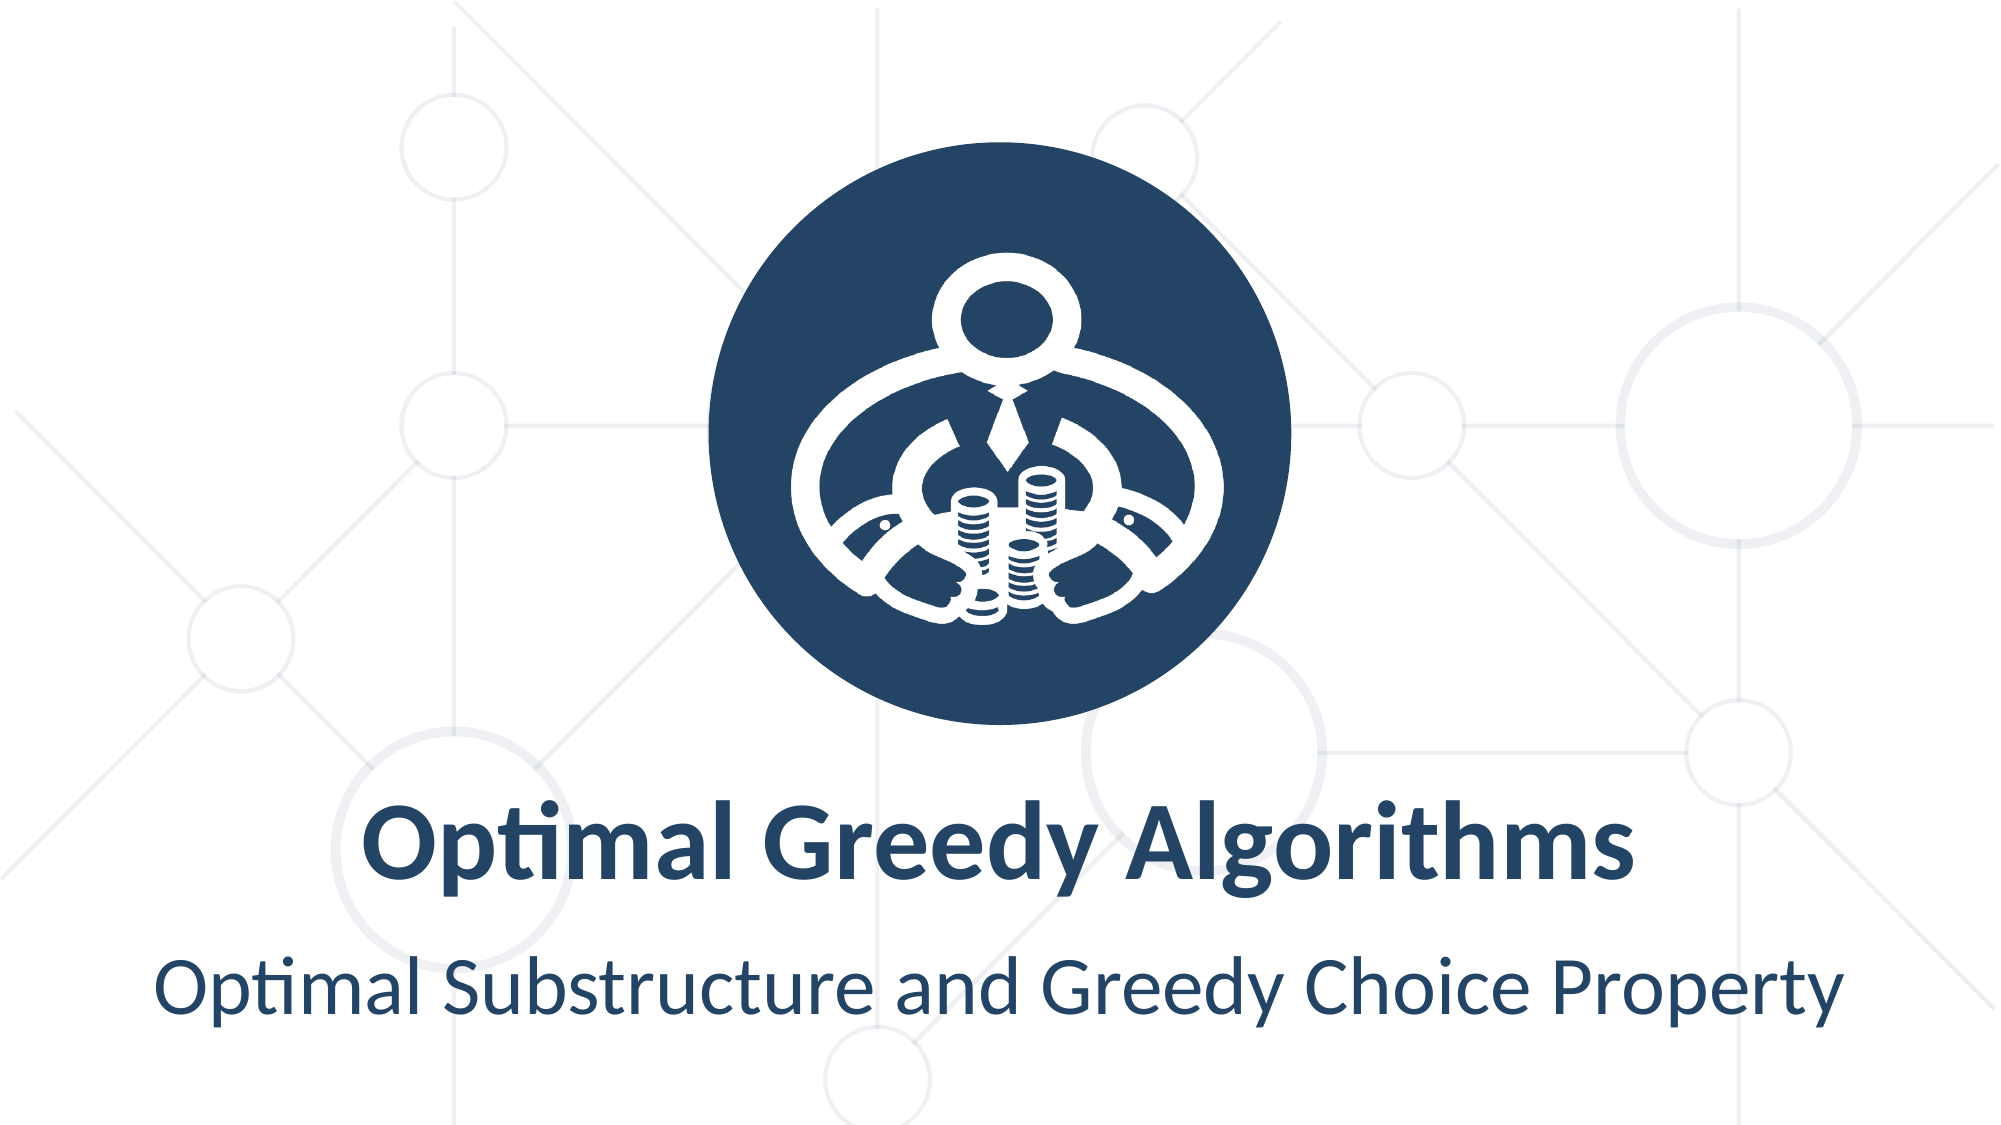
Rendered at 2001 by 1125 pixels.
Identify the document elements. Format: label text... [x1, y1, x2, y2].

title Optimal Greedy Algorithms [100, 771, 1900, 898]
subtitle Optimal Substructure and Greedy Choice Property [100, 916, 1900, 1043]
picture [765, 184, 1244, 663]
